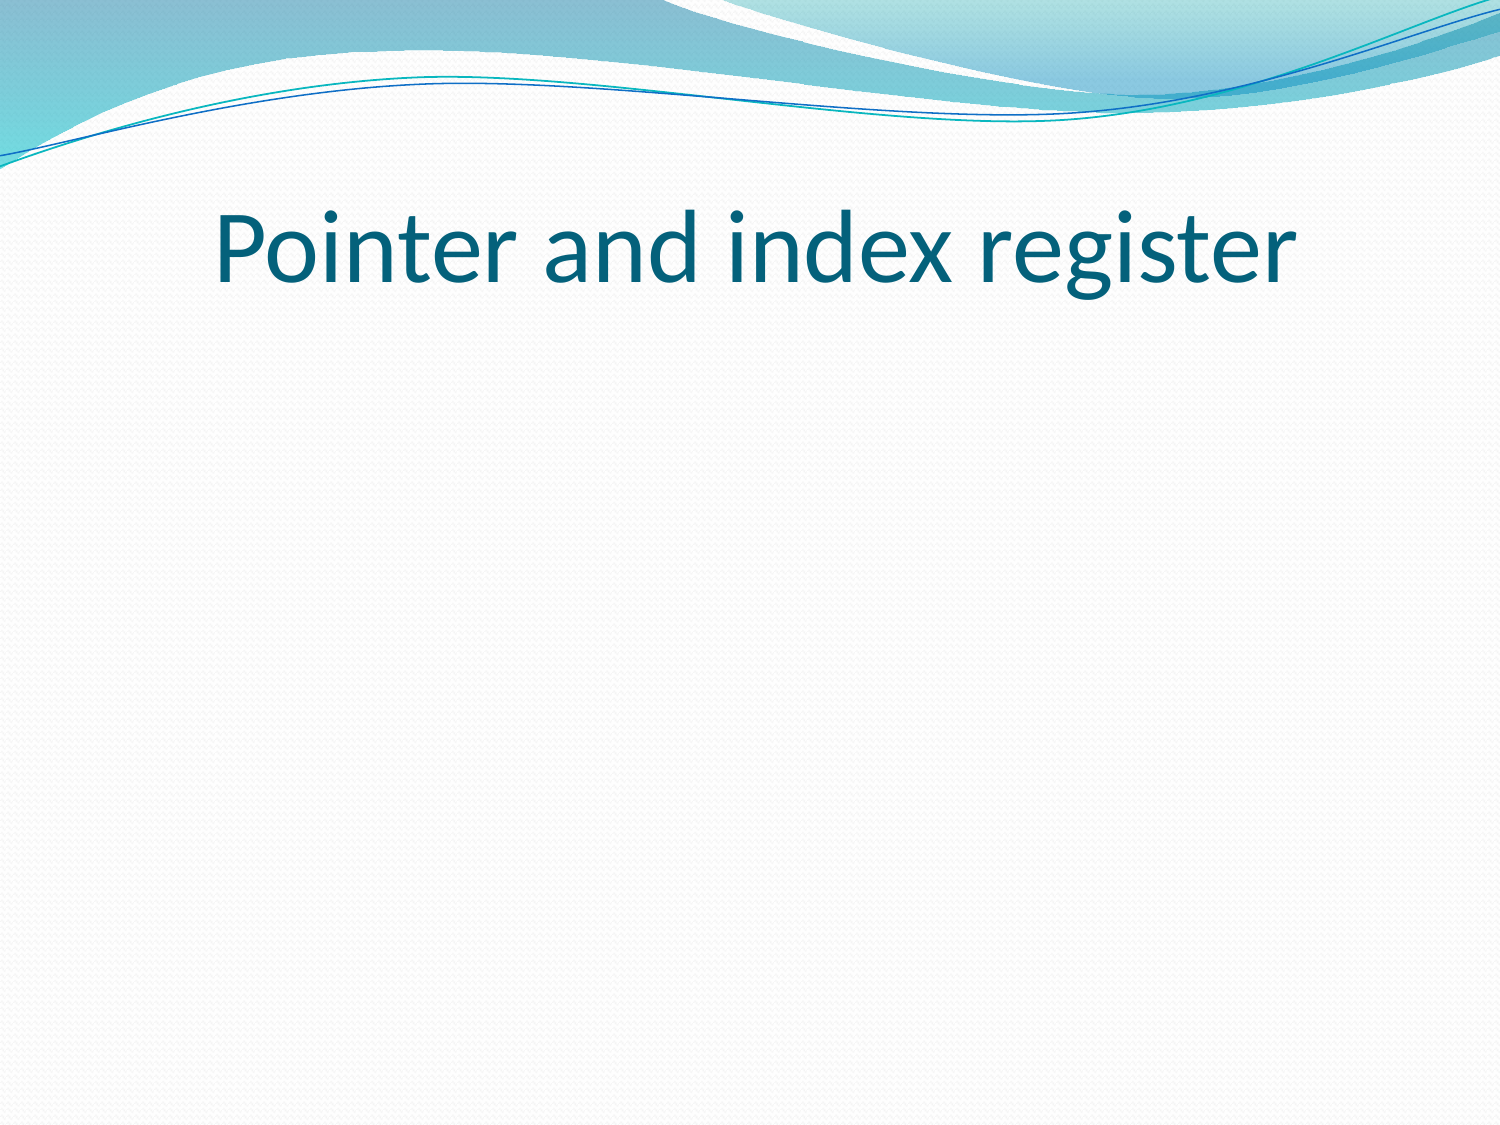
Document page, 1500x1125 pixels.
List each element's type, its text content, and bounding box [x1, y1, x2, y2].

title Pointer and index register [75, 115, 1438, 303]
